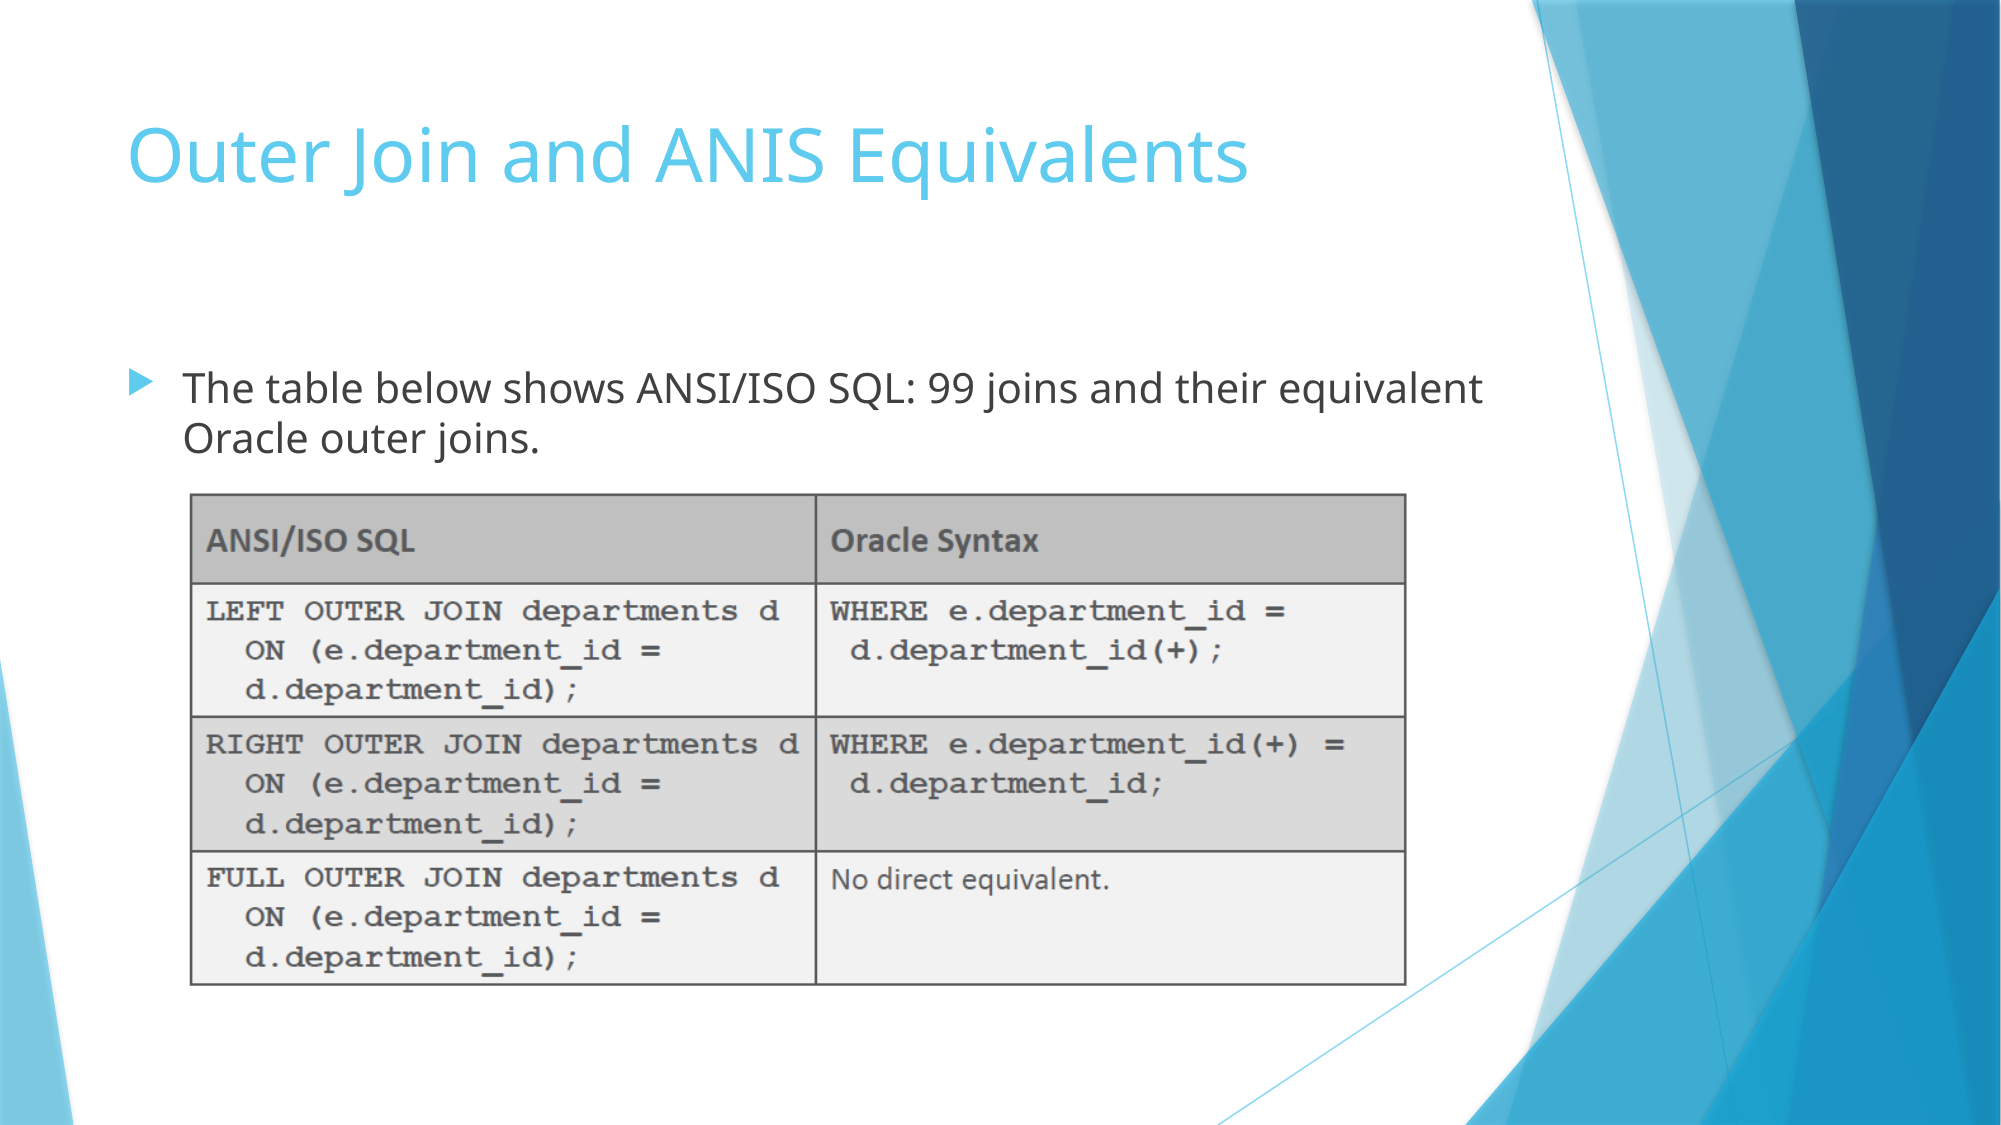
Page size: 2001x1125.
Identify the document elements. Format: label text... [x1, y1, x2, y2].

list The table below shows ANSI/ISO SQL: 99 joins and their equivalent Oracle outer joins. [111, 354, 1522, 992]
picture [175, 486, 1413, 992]
title Outer Join and ANIS Equivalents [111, 99, 1522, 317]
